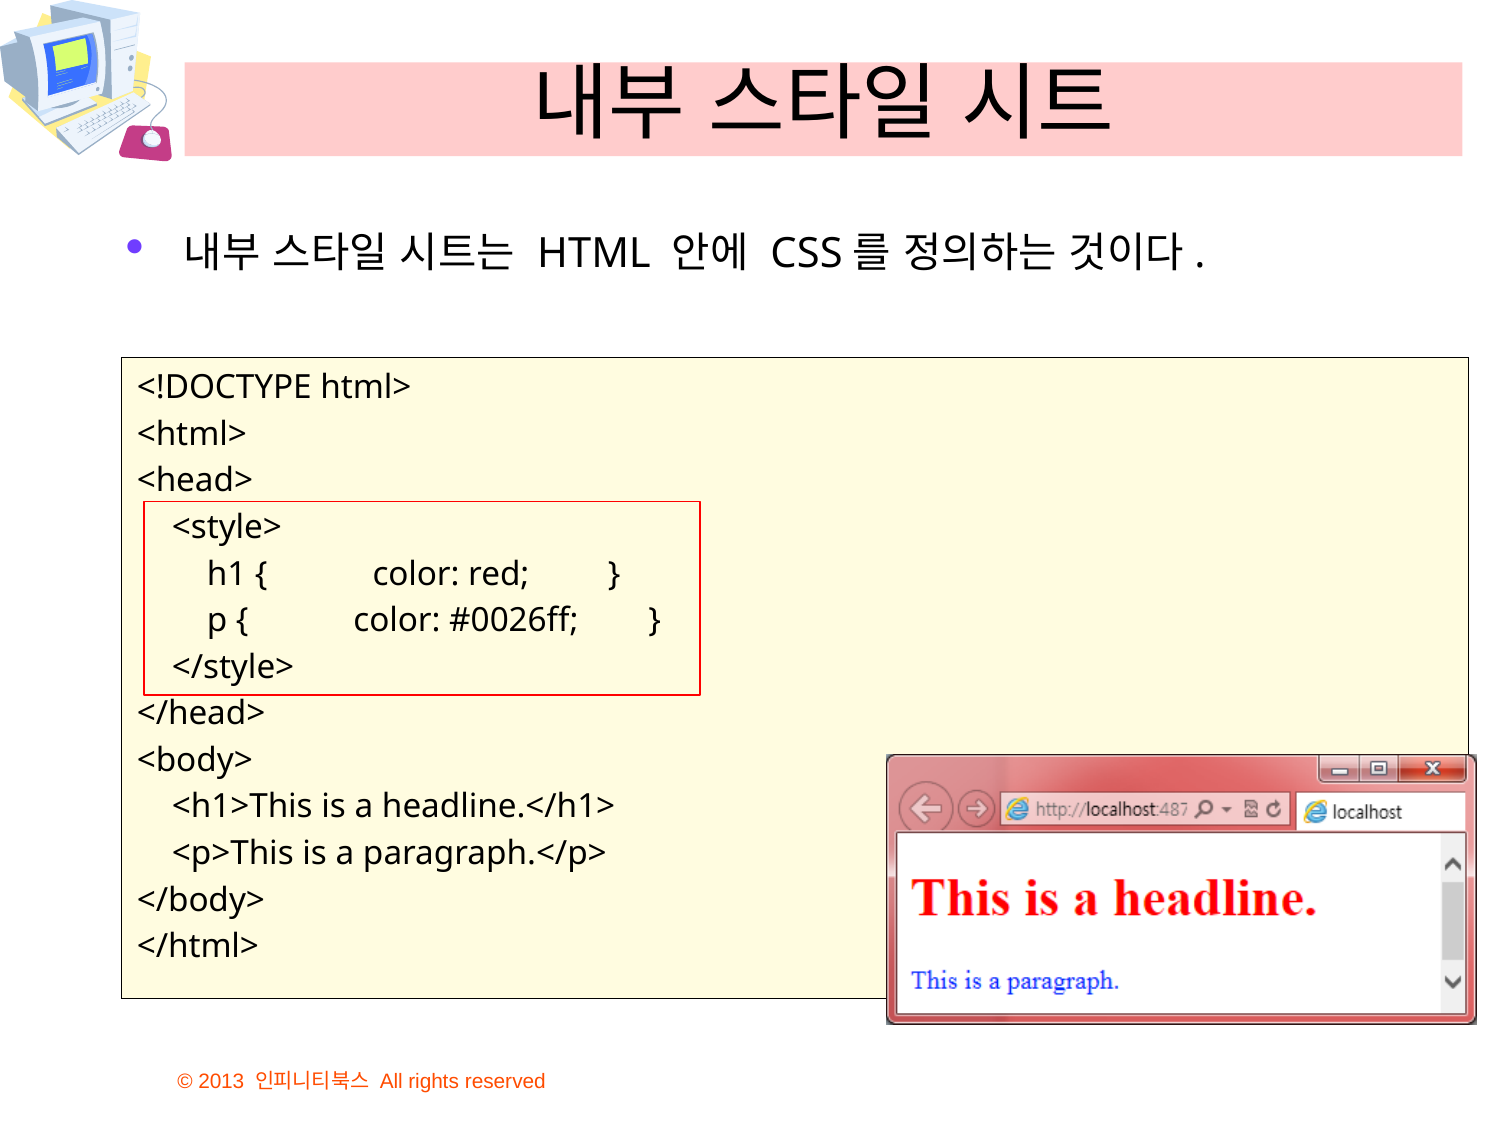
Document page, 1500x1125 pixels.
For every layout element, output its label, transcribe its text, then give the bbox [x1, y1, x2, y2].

text_box <!DOCTYPE html> <html> <head> <style> h1 { color: red; } p { color: #0026ff; } </style> </head> <body> <h1>This is a headline.</h1> <p>This is a paragraph.</p> </body> </html> [121, 357, 1469, 999]
text_box [143, 501, 700, 696]
list 내부 스타일 시트는 HTML 안에 CSS를 정의하는 것이다. [112, 218, 1460, 900]
title 내부 스타일 시트 [184, 62, 1463, 157]
picture [885, 754, 1477, 1026]
